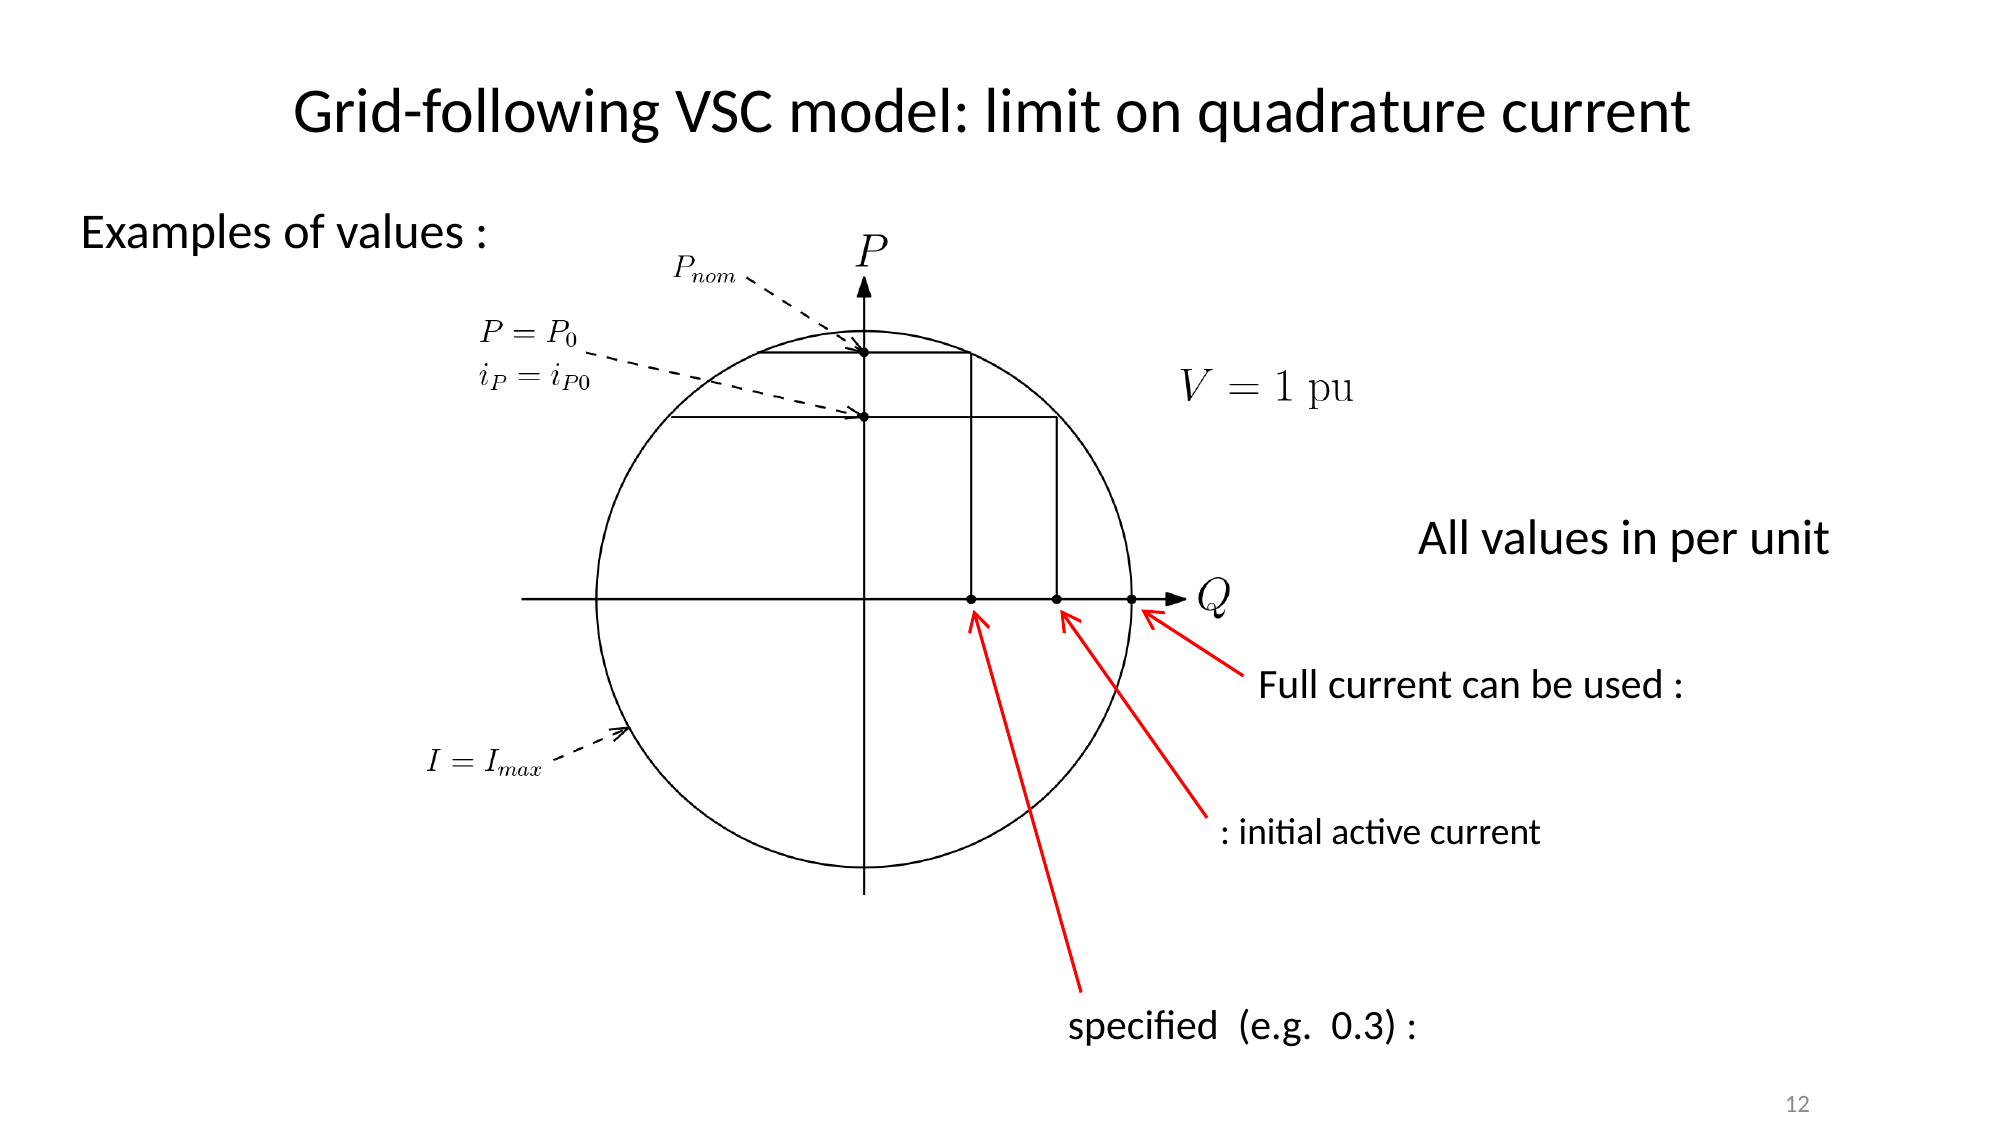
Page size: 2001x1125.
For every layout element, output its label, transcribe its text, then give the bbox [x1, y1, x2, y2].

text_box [973, 609, 1082, 993]
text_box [1082, 609, 1208, 818]
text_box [1208, 609, 1244, 676]
slide_number 12 [1375, 1072, 1826, 1125]
text_box Examples of values : [65, 191, 1670, 267]
text_box All values in per unit [1403, 497, 1883, 573]
text_box [1368, 828, 1780, 889]
picture [383, 227, 1368, 895]
